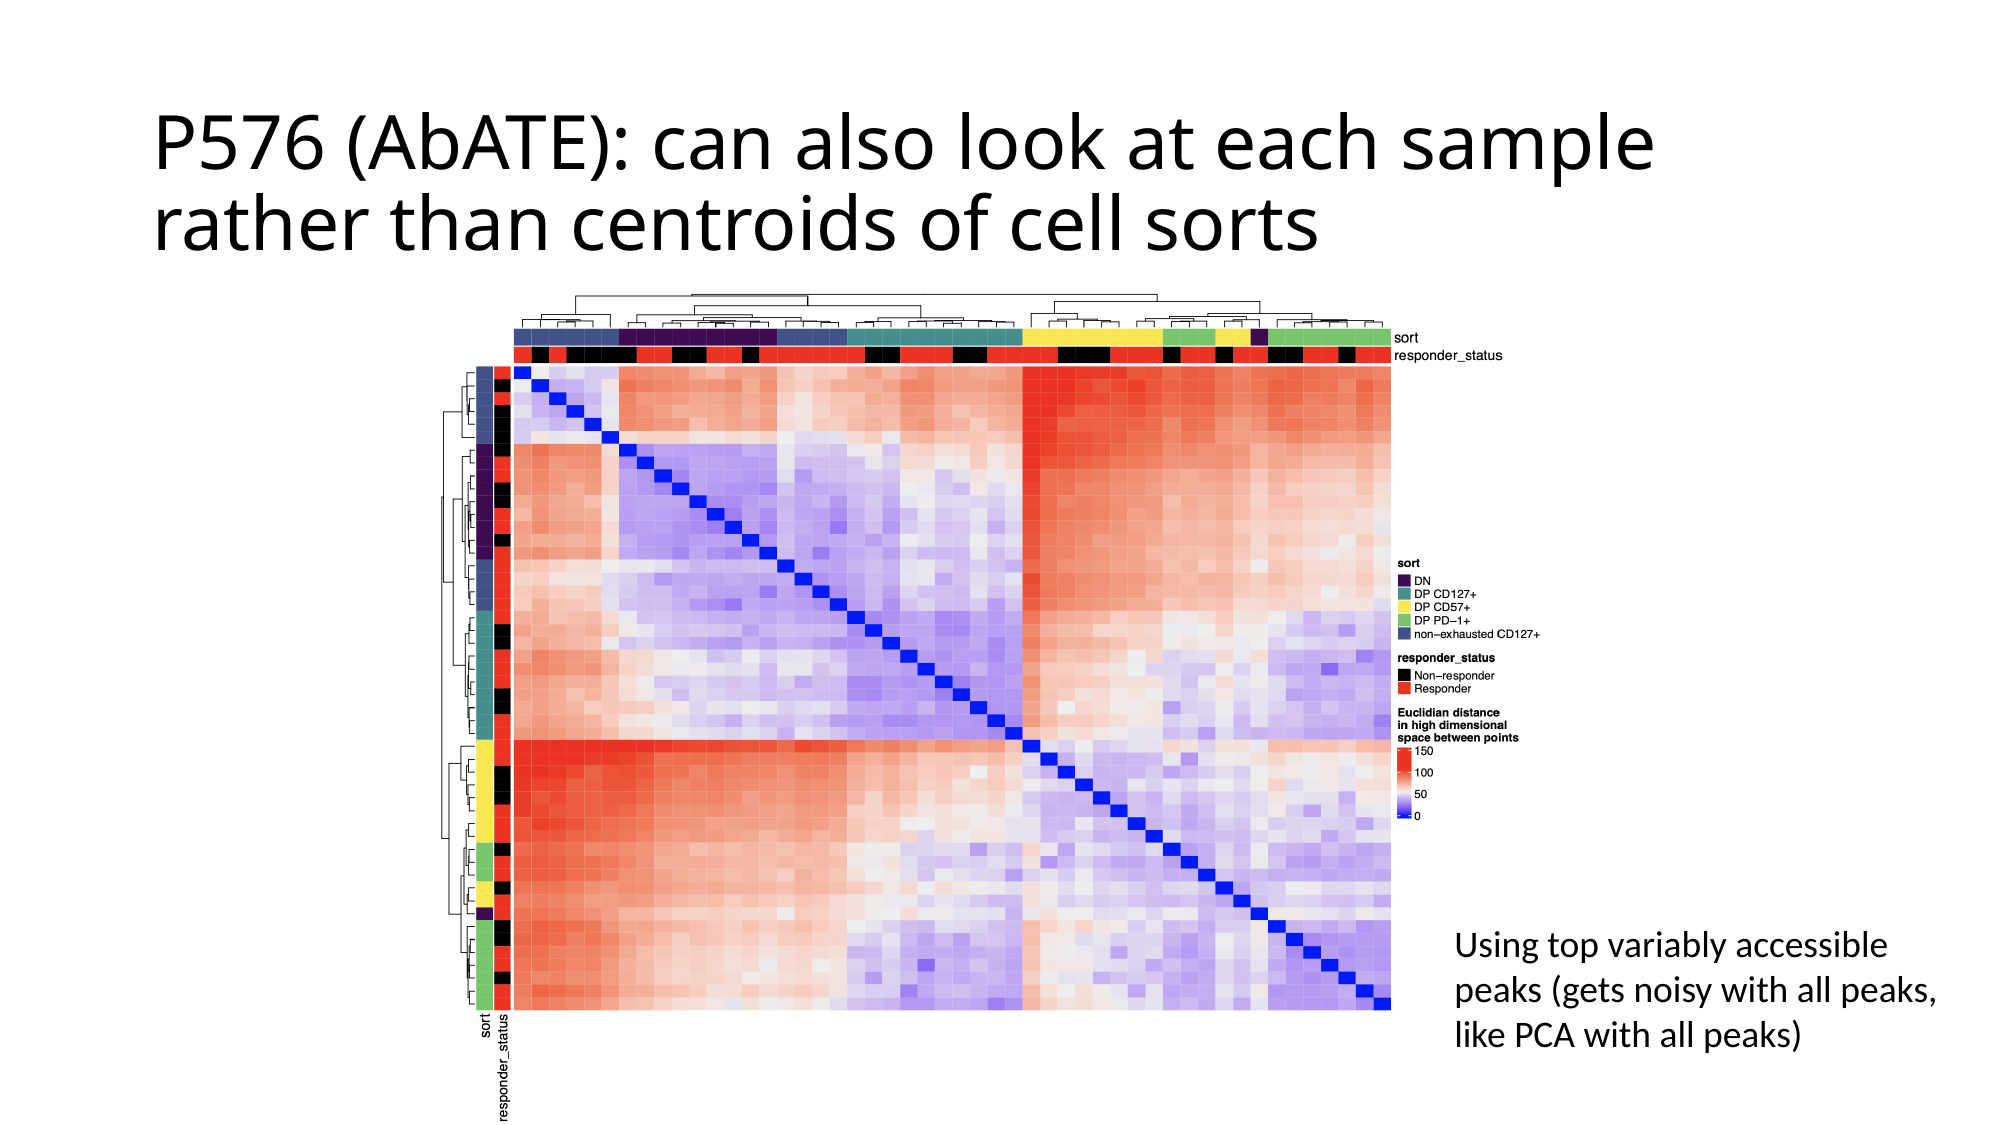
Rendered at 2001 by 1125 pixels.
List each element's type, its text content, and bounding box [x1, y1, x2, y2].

title P576 (AbATE): can also look at each sample rather than centroids of cell sorts [137, 59, 1901, 312]
picture [439, 290, 1545, 1125]
text_box Using top variably accessible peaks (gets noisy with all peaks, like PCA with all peaks) [1545, 912, 2000, 1063]
